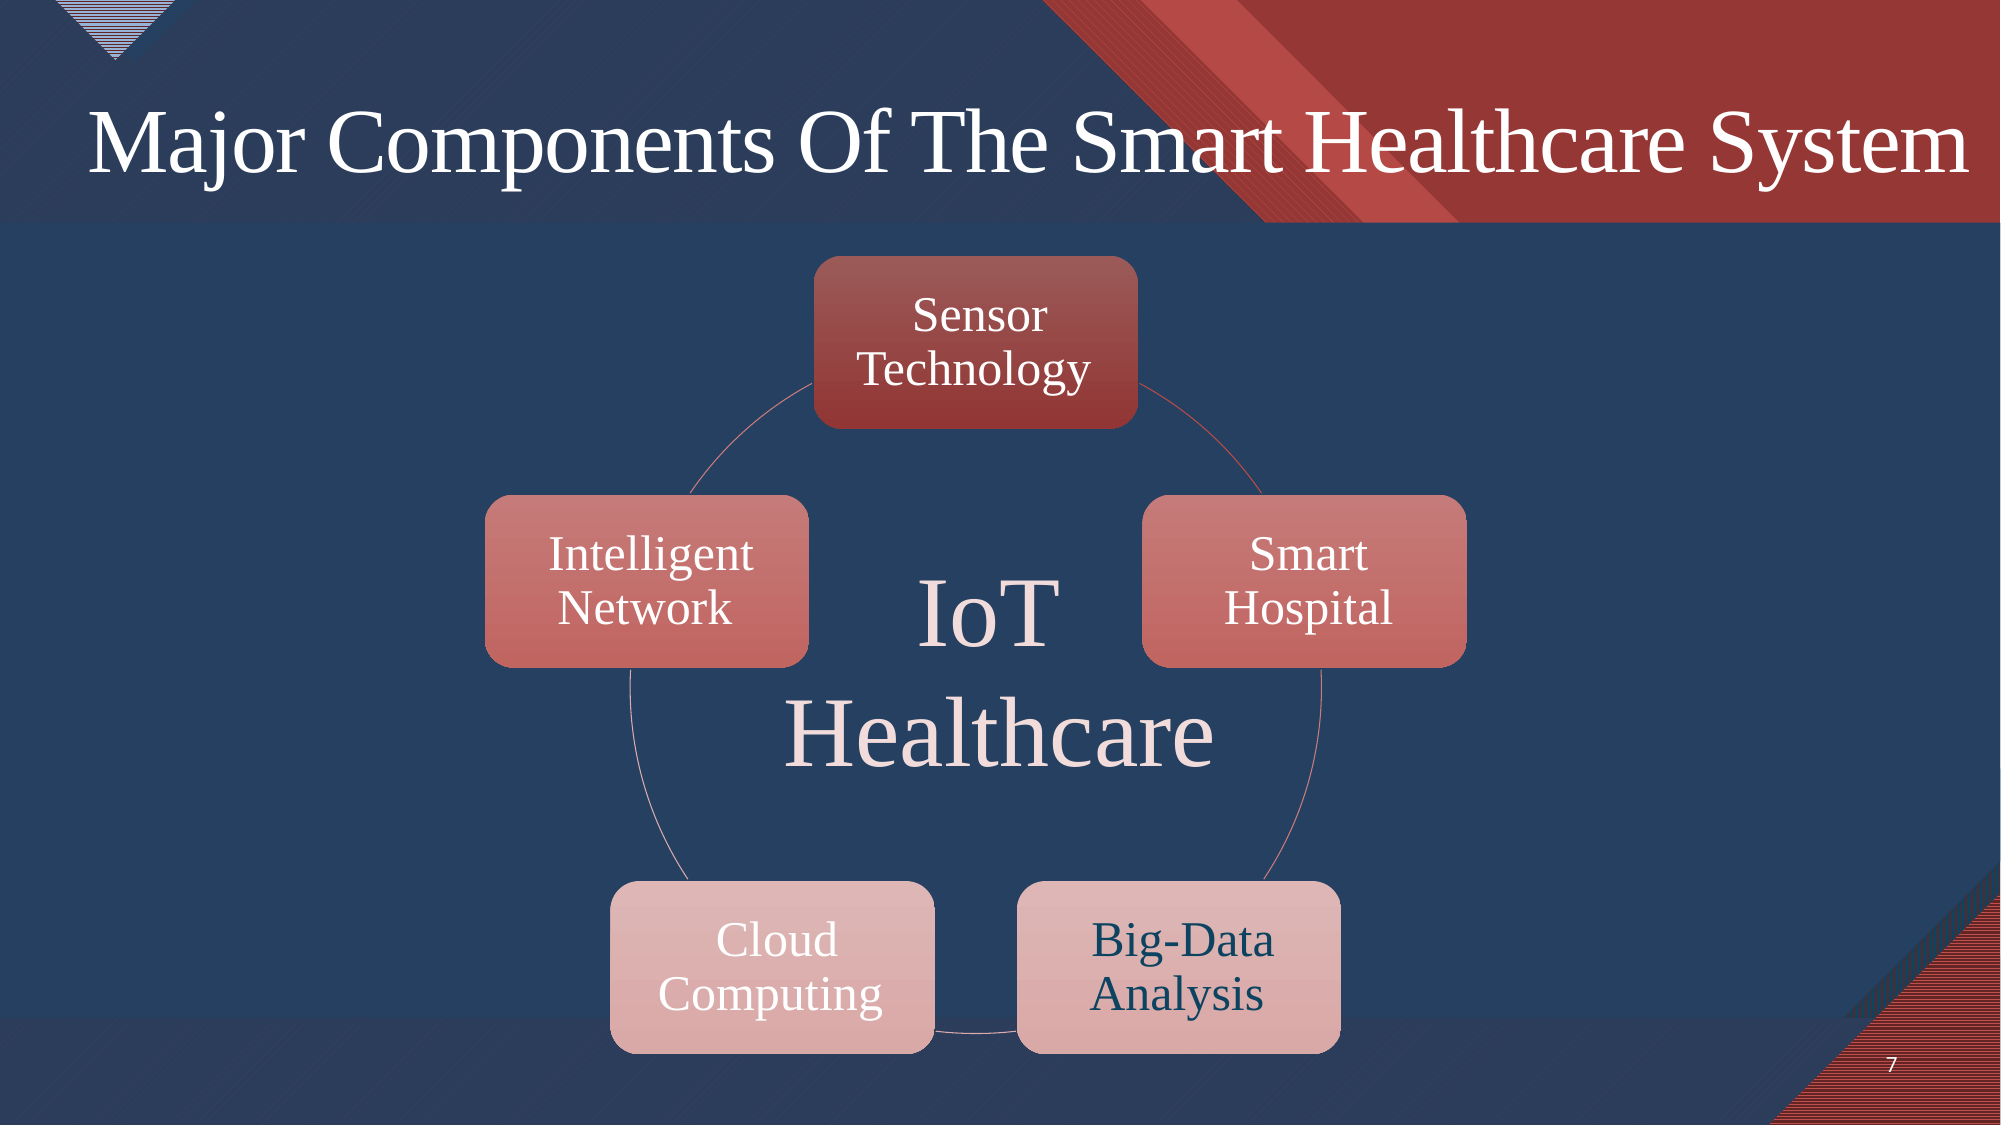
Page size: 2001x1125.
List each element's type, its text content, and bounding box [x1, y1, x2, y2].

title Major Components Of The Smart Healthcare System [72, 85, 2000, 301]
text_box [211, 255, 1741, 1066]
slide_number 7 [1845, 1035, 1913, 1096]
